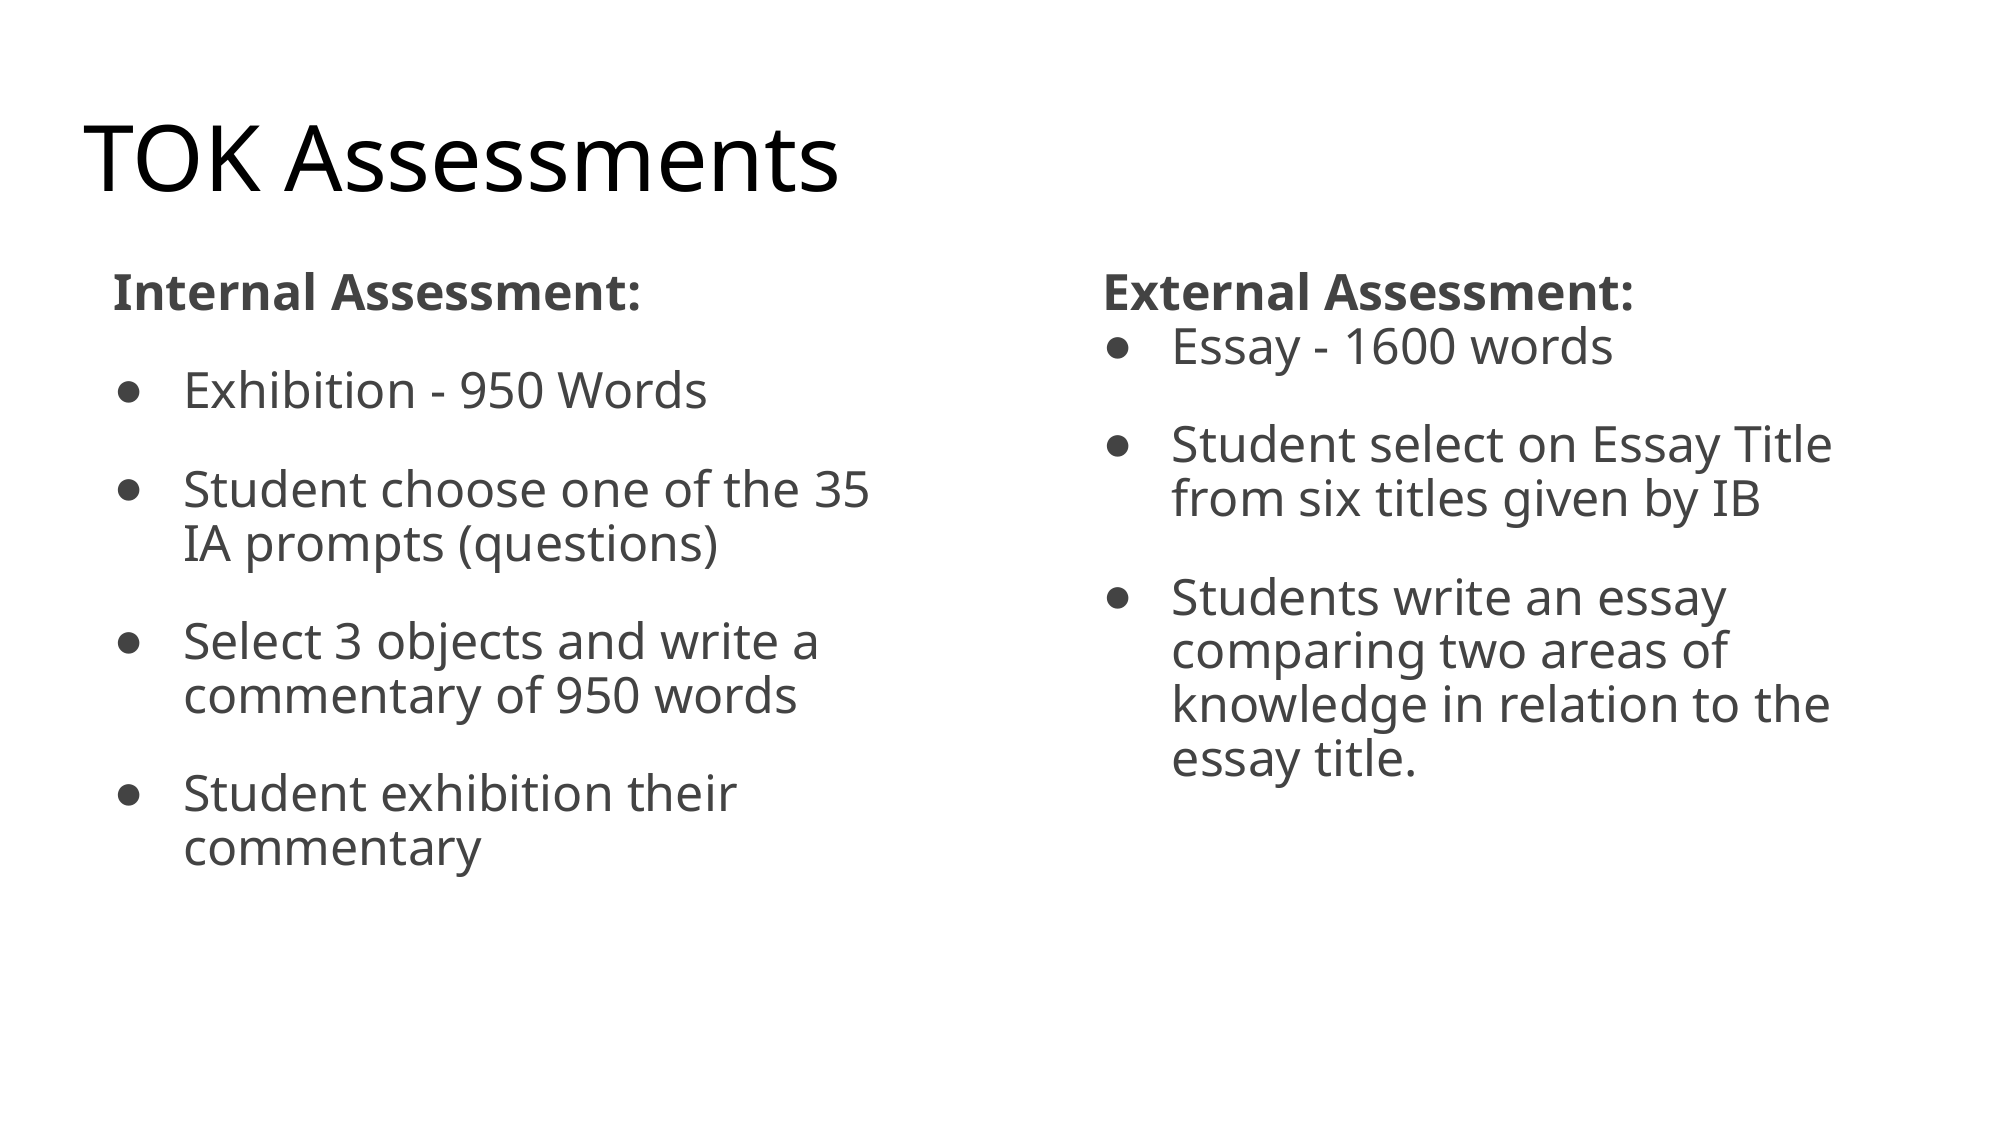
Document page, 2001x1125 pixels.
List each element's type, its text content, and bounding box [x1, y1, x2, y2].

list External Assessment: Essay - 1600 words Student select on Essay Title from six titles given by IB Students write an essay comparing two areas of knowledge in relation to the essay title. [1056, 252, 1932, 1000]
title TOK Assessments [68, 97, 1932, 223]
list Internal Assessment: Exhibition - 950 Words Student choose one of the 35 IA prompts (questions) Select 3 objects and write a commentary of 950 words Student exhibition their commentary [68, 252, 943, 1000]
